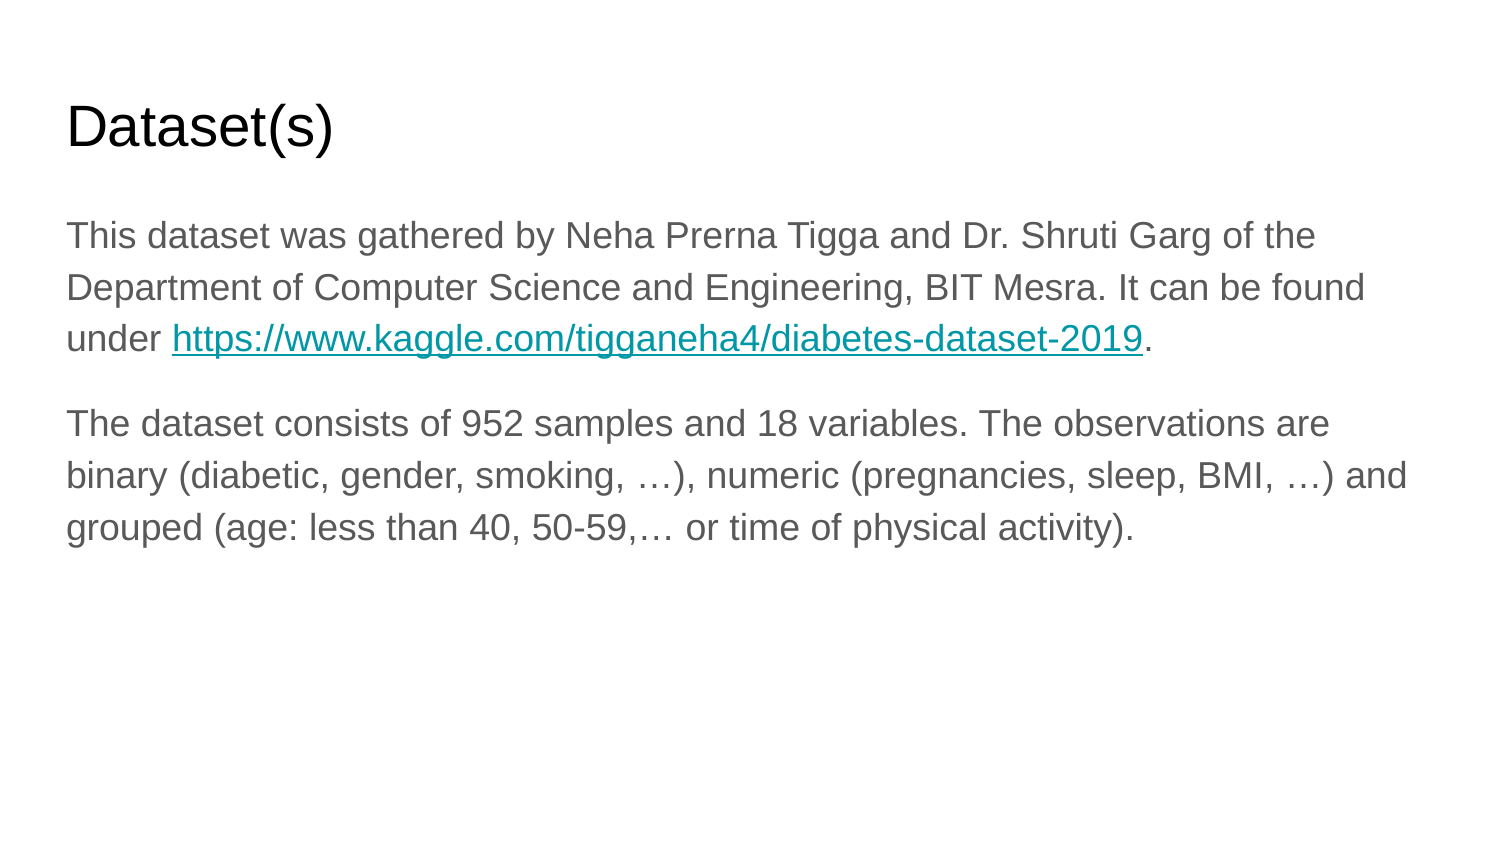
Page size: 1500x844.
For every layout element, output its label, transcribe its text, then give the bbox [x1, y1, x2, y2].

title Dataset(s) [51, 72, 1449, 167]
list This dataset was gathered by Neha Prerna Tigga and Dr. Shruti Garg of the Department of Computer Science and Engineering, BIT Mesra. It can be found under https://www.kaggle.com/tigganeha4/diabetes-dataset-2019. The dataset consists of 952 samples and 18 variables. The observations are binary (diabetic, gender, smoking, …), numeric (pregnancies, sleep, BMI, …) and grouped (age: less than 40, 50-59,… or time of physical activity). [51, 189, 1449, 750]
